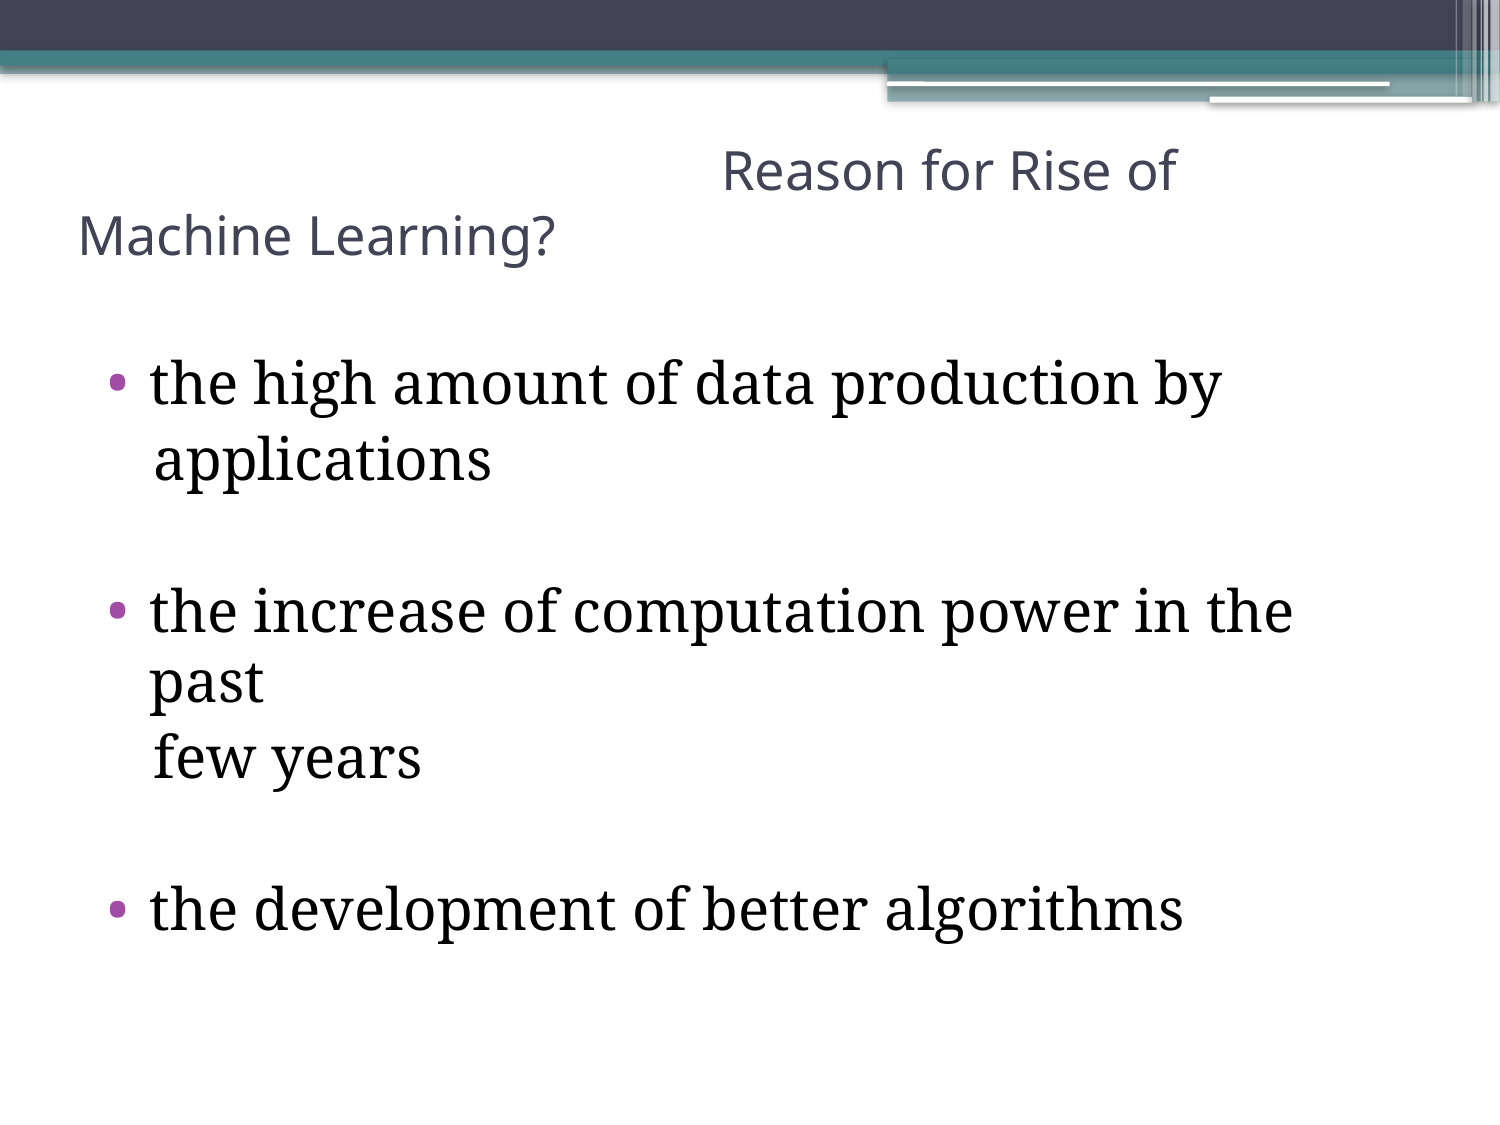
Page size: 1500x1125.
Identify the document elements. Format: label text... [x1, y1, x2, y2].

list the high amount of data production by applications the increase of computation power in the past few years the development of better algorithms [75, 262, 1425, 1005]
title Reason for Rise of Machine Learning? [62, 62, 1250, 340]
